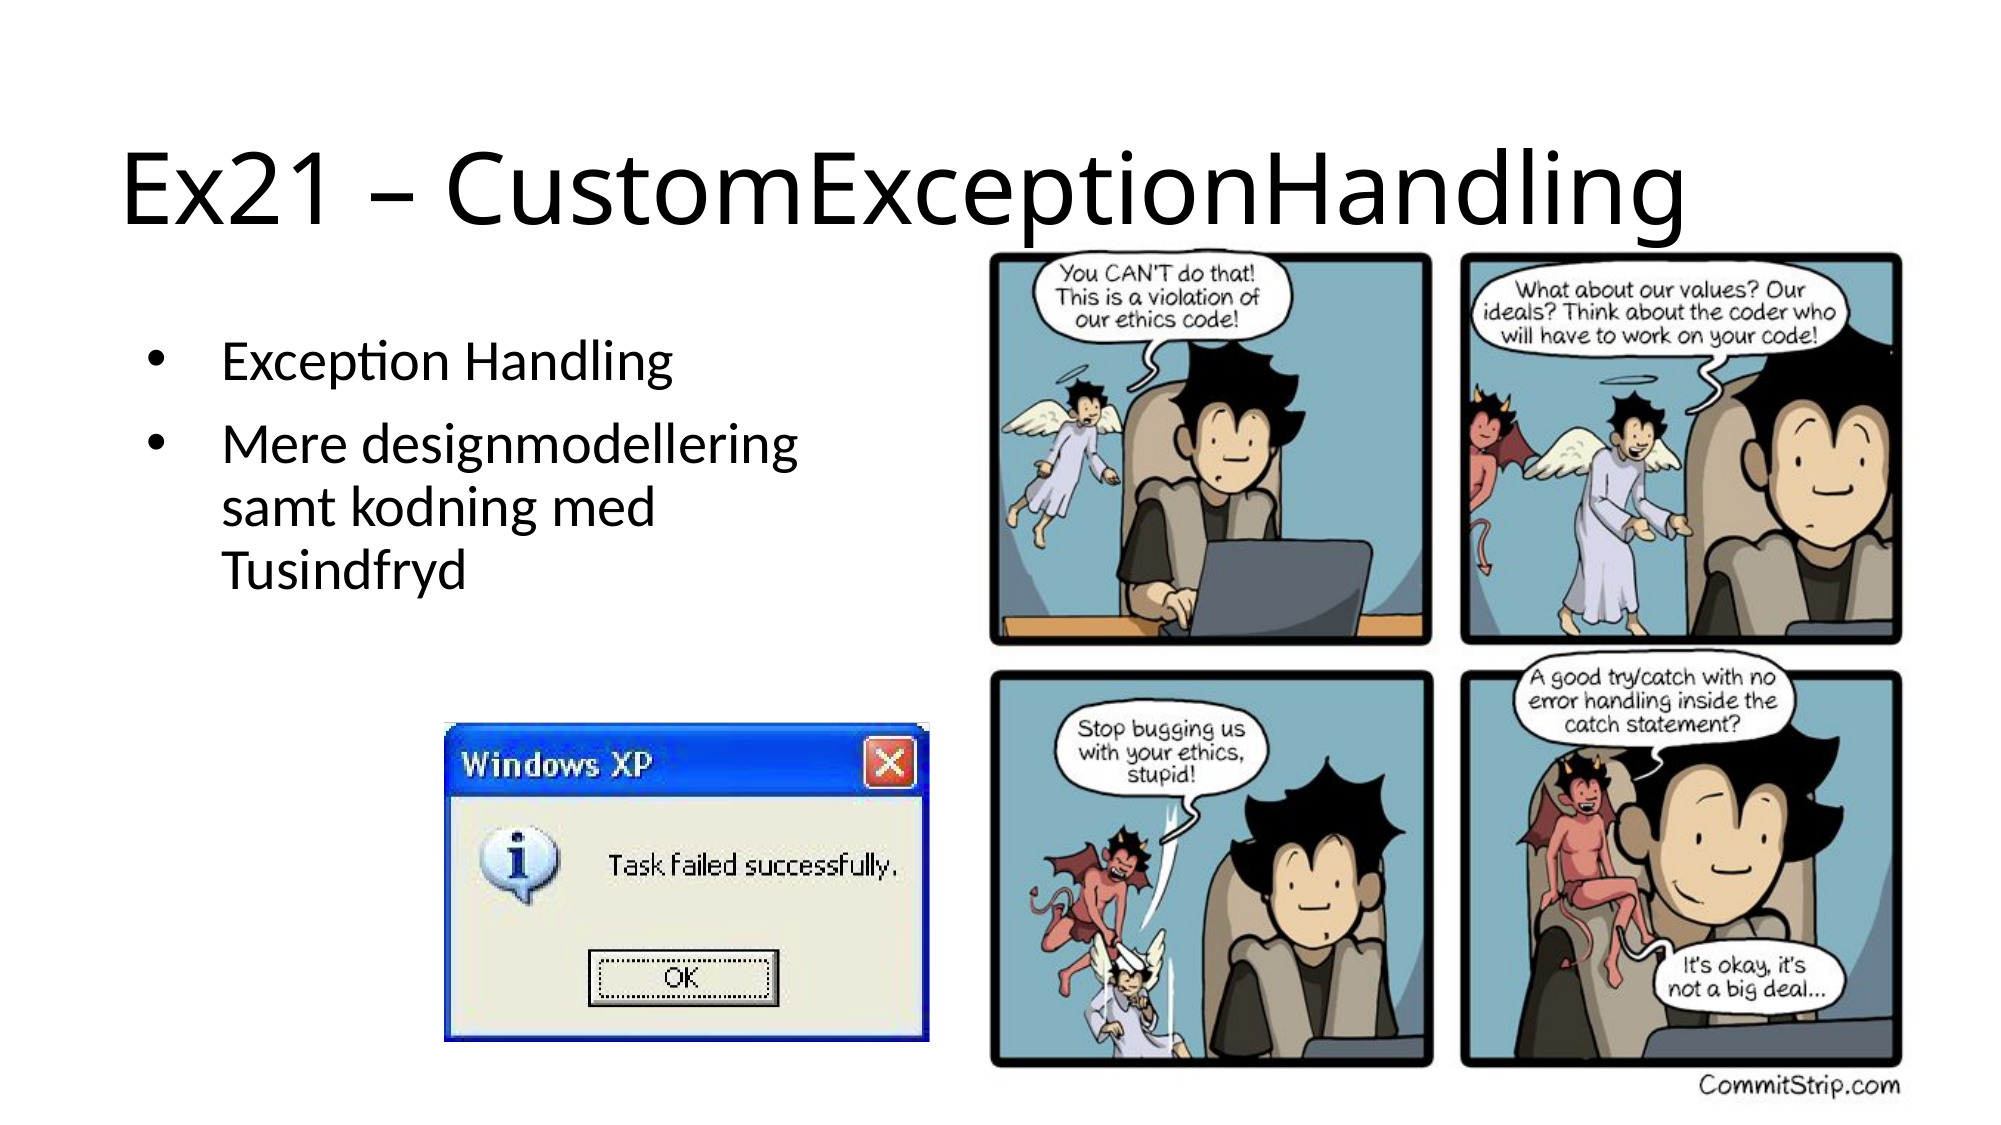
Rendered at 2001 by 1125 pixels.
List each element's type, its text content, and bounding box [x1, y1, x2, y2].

picture [444, 722, 930, 1042]
text_box Ex21 – CustomExceptionHandling [103, 64, 1943, 255]
picture [966, 206, 1926, 1125]
text_box Exception Handling Mere designmodellering samt kodning med Tusindfryd [131, 322, 820, 988]
